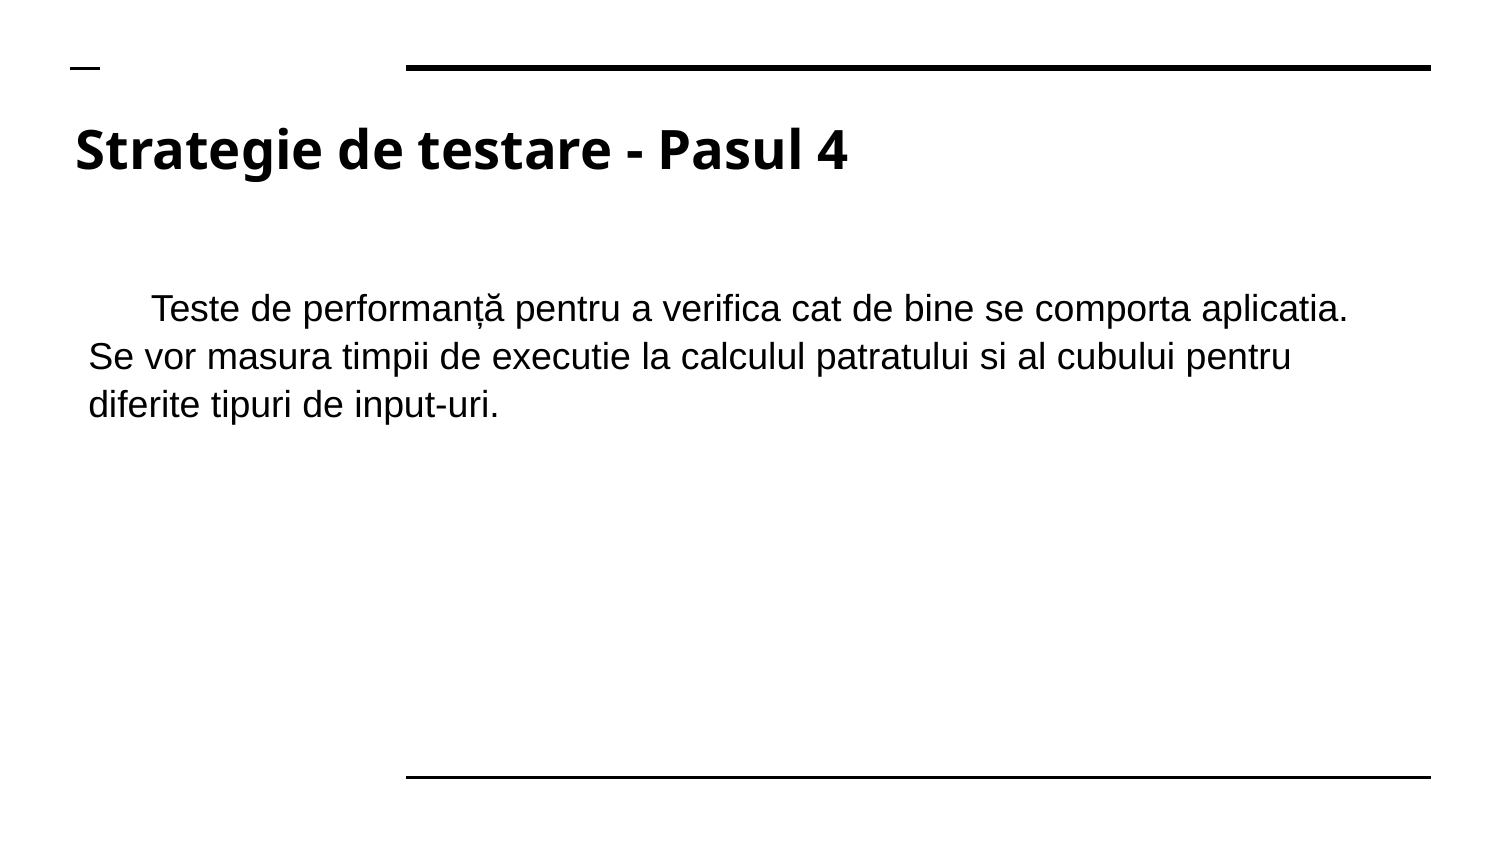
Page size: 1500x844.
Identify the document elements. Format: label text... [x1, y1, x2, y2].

list Teste de performanță pentru a verifica cat de bine se comporta aplicatia. Se vor masura timpii de executie la calculul patratului si al cubului pentru diferite tipuri de input-uri. [60, 266, 1429, 759]
title Strategie de testare - Pasul 4 [60, 96, 1429, 201]
